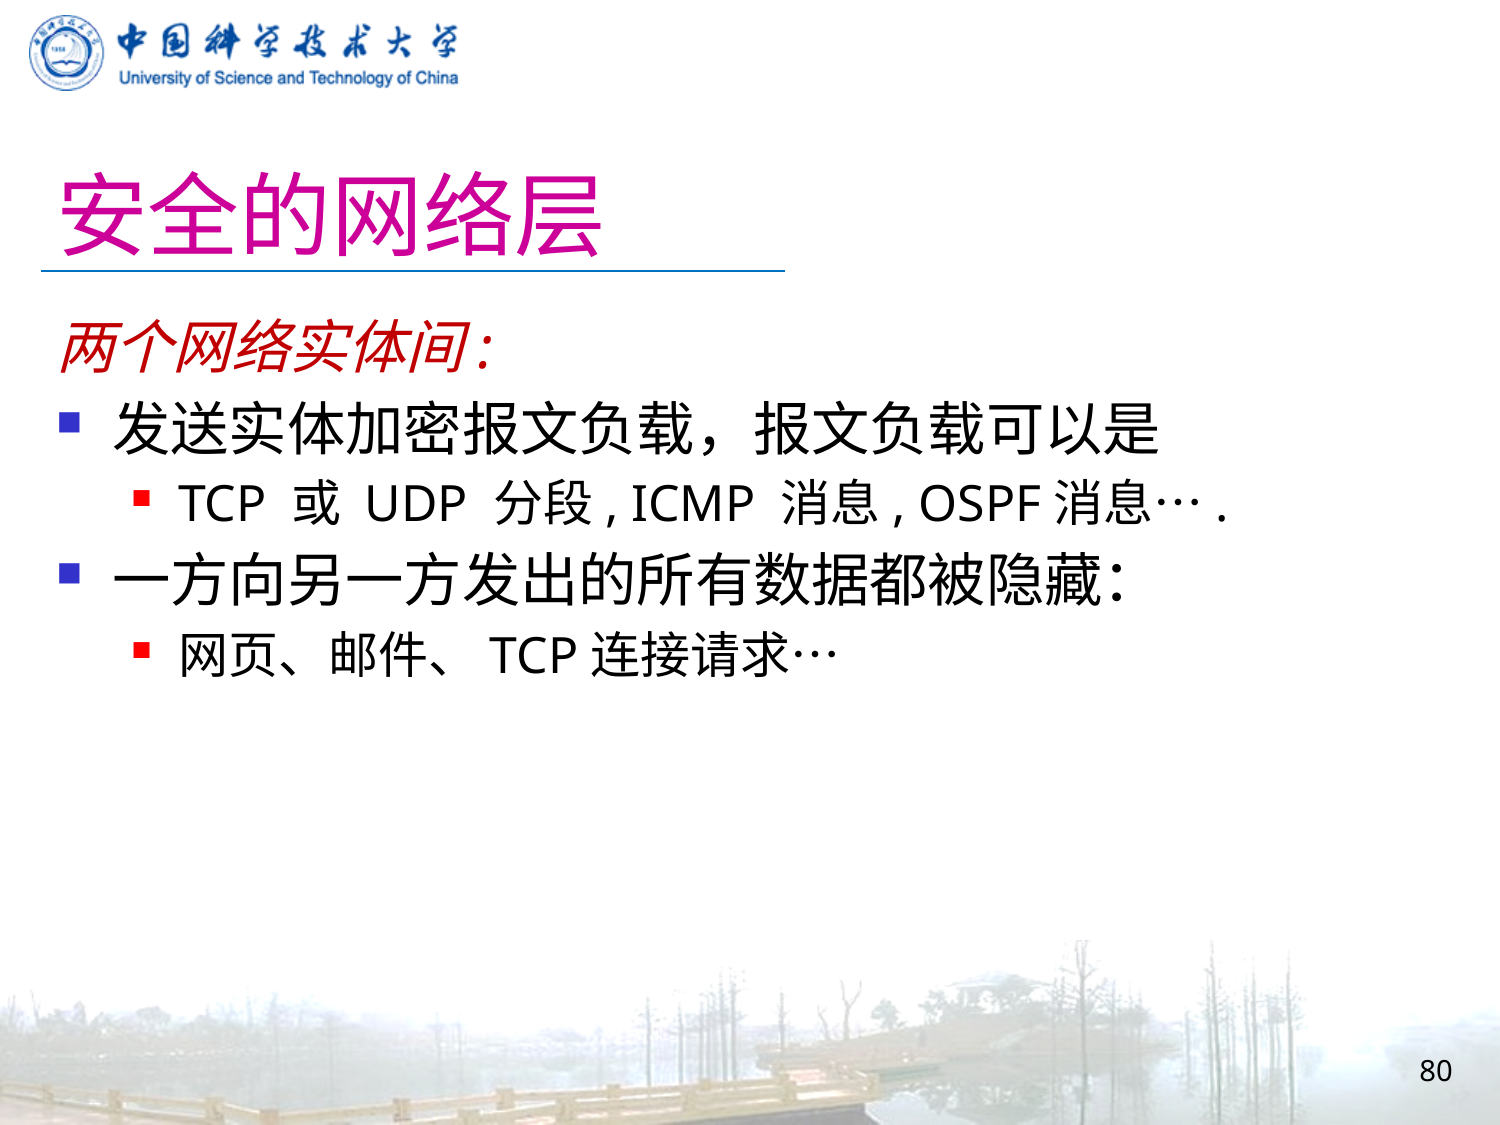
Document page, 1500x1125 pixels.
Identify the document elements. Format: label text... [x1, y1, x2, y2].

text_box 有效吗？ [0, 940, 1500, 1125]
picture [29, 15, 461, 91]
title 安全的网络层 [40, 34, 1468, 276]
slide_number 80 [1154, 1023, 1468, 1100]
list 两个网络实体间: 发送实体加密报文负载，报文负载可以是 TCP 或 UDP 分段, ICMP 消息, OSPF消息…. 一方向另一方发出的所有数据都被隐藏： 网页、邮件、TCP连接请求… [40, 302, 1470, 1007]
